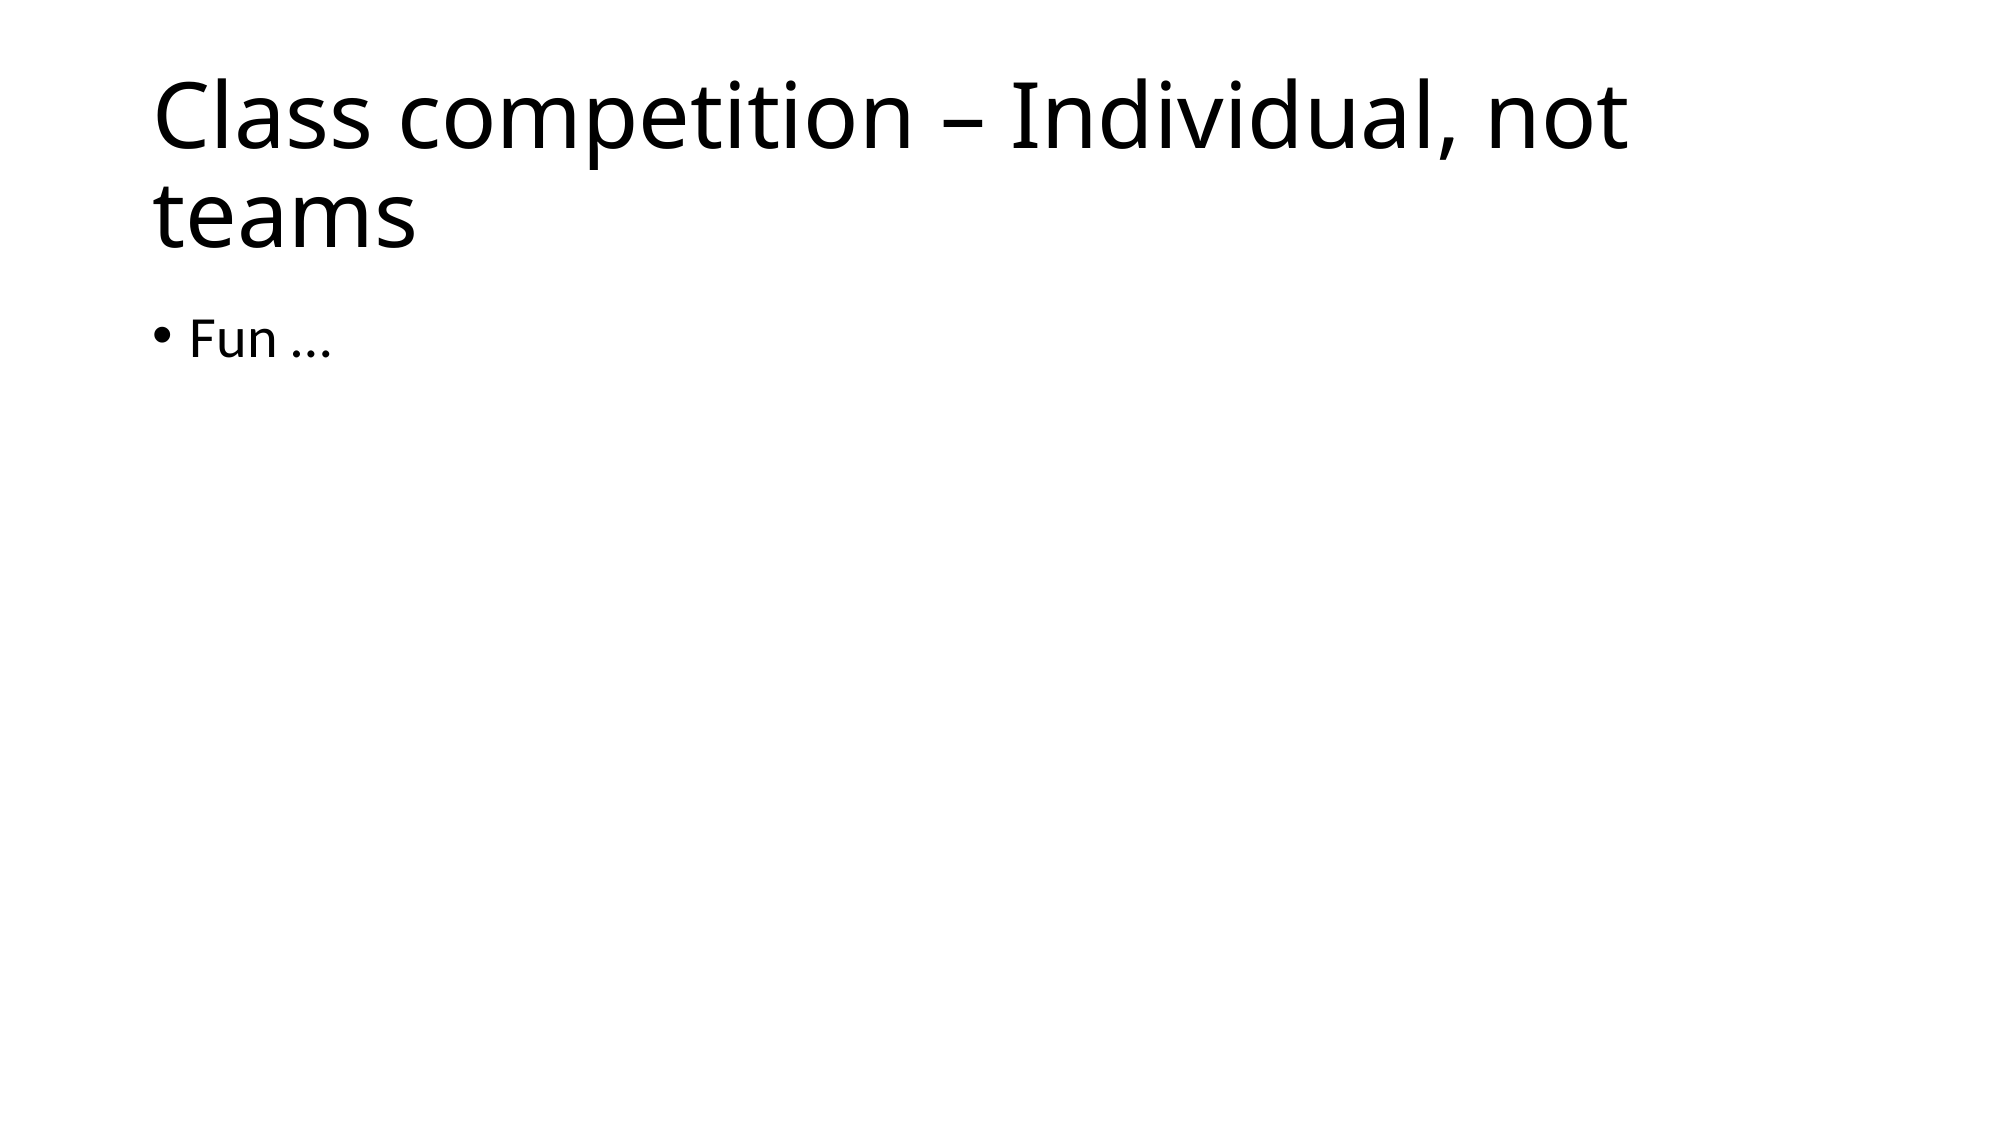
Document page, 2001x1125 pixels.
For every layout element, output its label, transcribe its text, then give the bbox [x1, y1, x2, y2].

title Class competition – Individual, not teams [137, 59, 1863, 278]
list Fun … [137, 299, 1863, 1014]
